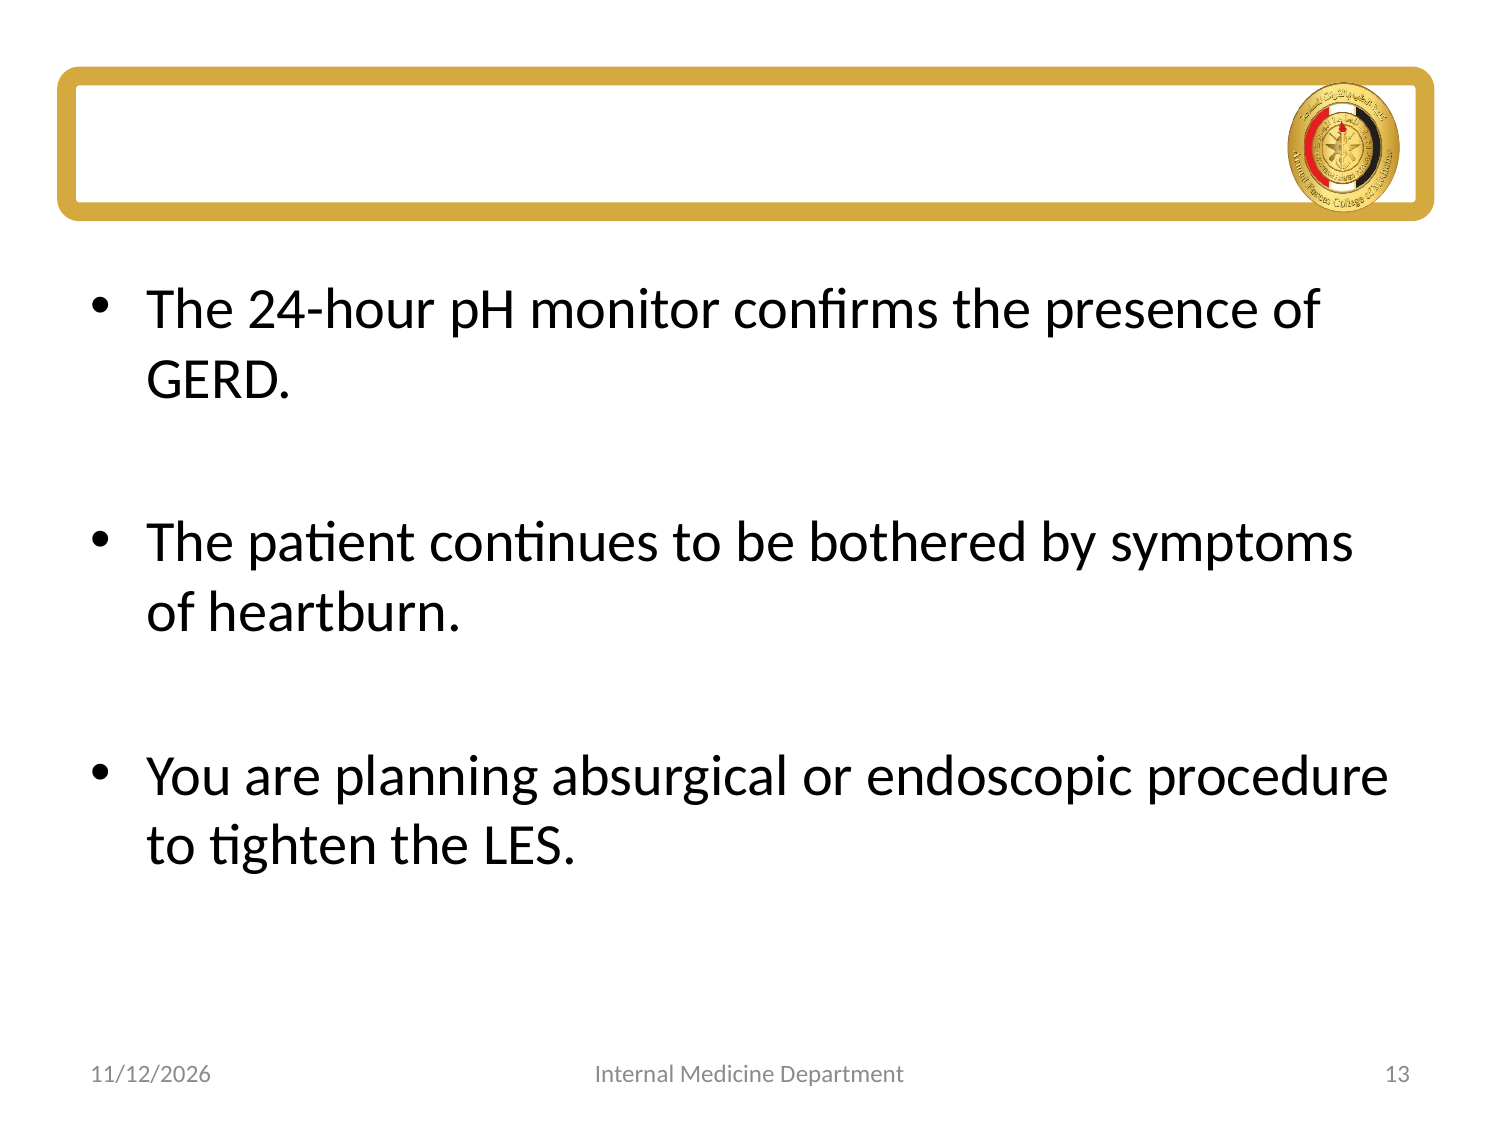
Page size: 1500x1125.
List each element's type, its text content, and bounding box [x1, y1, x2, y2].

footer Internal Medicine Department [512, 1042, 988, 1103]
list The 24-hour pH monitor confirms the presence of GERD. The patient continues to be bothered by symptoms of heartburn. You are planning absurgical or endoscopic procedure to tighten the LES. [75, 262, 1425, 1005]
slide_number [75, 1042, 425, 1103]
slide_number 13 [1074, 1042, 1425, 1103]
picture [1287, 82, 1400, 213]
